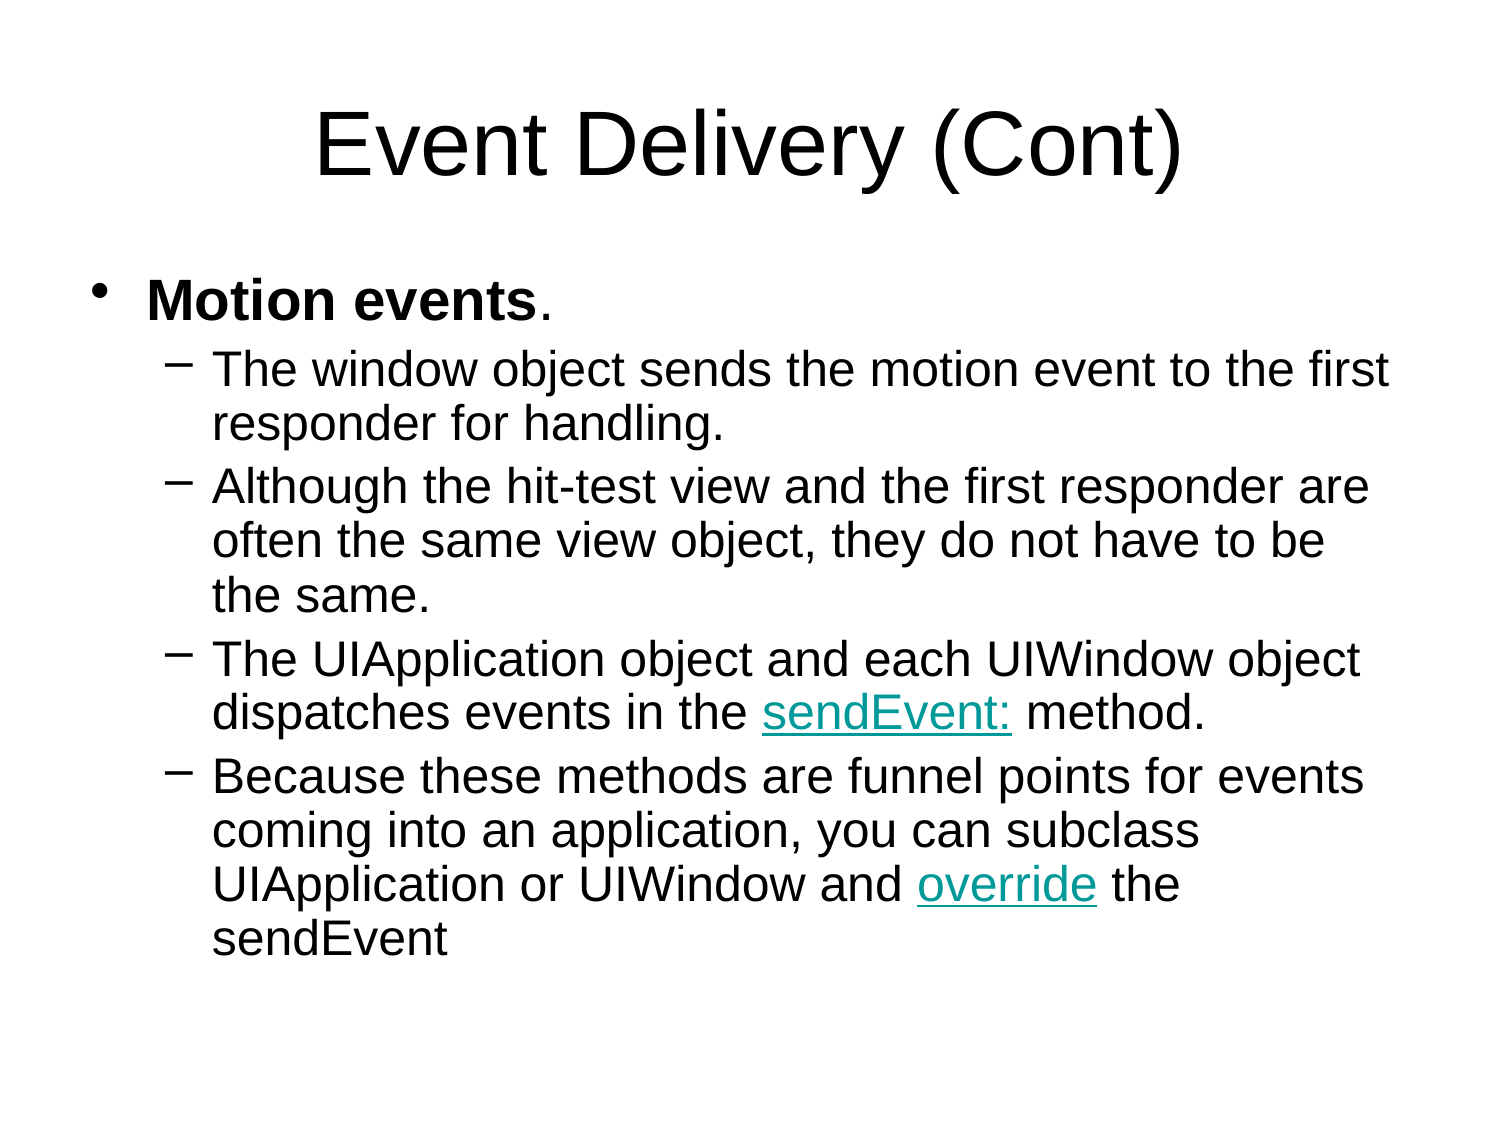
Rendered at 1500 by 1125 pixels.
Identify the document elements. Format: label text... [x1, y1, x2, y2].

title Event Delivery (Cont) [74, 44, 1426, 233]
list Motion events. The window object sends the motion event to the first responder for handling. Although the hit-test view and the first responder are often the same view object, they do not have to be the same. The UIApplication object and each UIWindow object dispatches events in the sendEvent: method. Because these methods are funnel points for events coming into an application, you can subclass UIApplication or UIWindow and override the sendEvent [74, 262, 1426, 1006]
